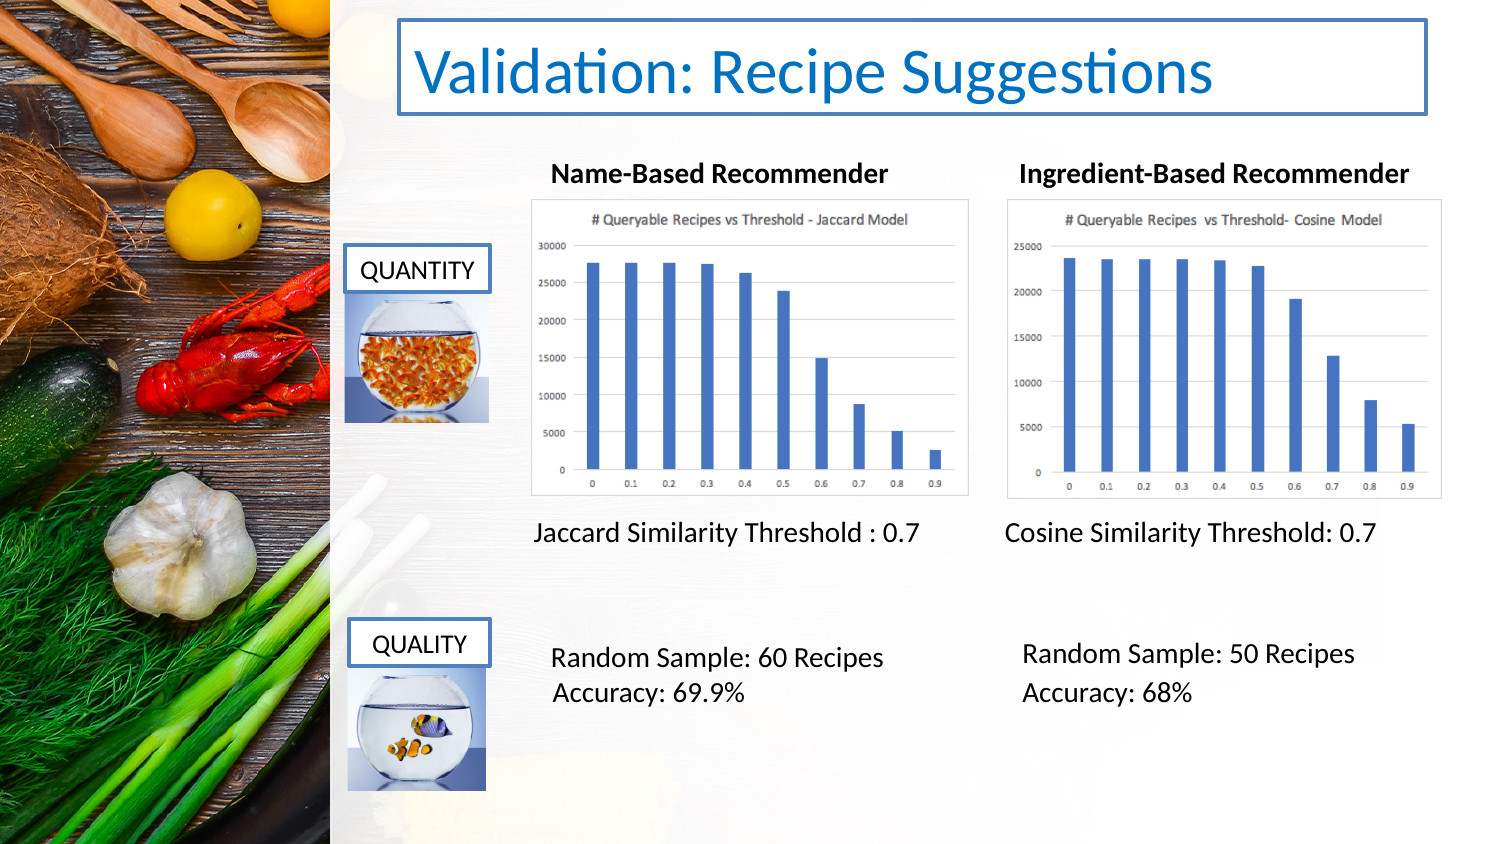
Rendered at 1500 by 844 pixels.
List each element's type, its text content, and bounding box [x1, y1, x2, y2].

picture [0, 0, 1500, 844]
text_box Random Sample: 60 Recipes [535, 630, 941, 681]
text_box Random Sample: 50 Recipes [1007, 626, 1412, 677]
text_box Jaccard Similarity Threshold : 0.7 Cosine Similarity Threshold: 0.7 [518, 505, 1479, 556]
text_box QUALITY [347, 617, 492, 668]
text_box QUANTITY [343, 243, 492, 287]
text_box Accuracy: 69.9% [531, 665, 822, 716]
list Name-Based Recommender Ingredient-Based Recommender [535, 146, 1435, 193]
text_box Accuracy: 68% [1007, 677, 1298, 716]
title Validation: Recipe Suggestions [397, 18, 1428, 116]
